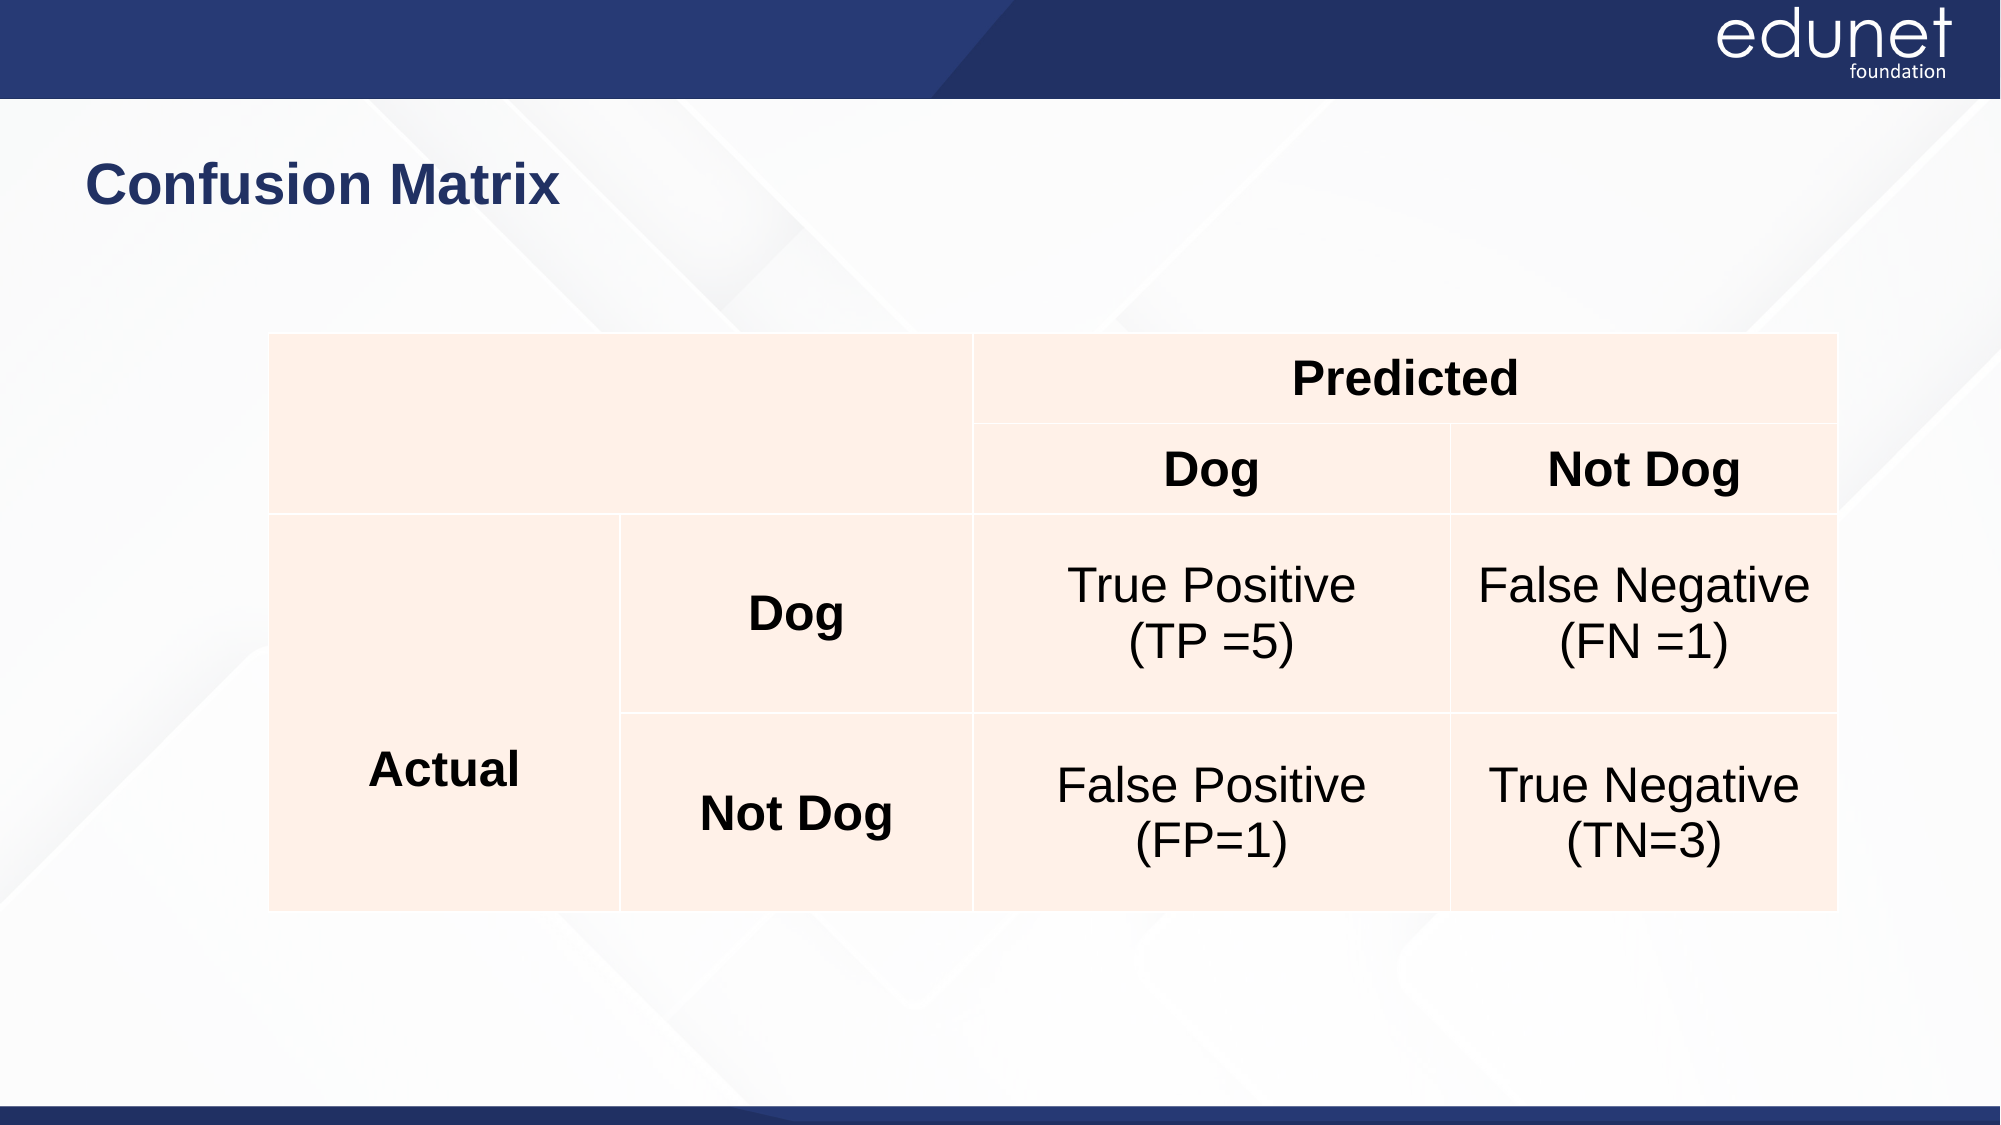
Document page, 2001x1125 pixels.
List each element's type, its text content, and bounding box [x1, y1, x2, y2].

table_header Predicted [974, 334, 1837, 423]
table_cell True Positive (TP =5) [974, 515, 1450, 712]
table_cell Not Dog [621, 714, 972, 911]
text_box Confusion Matrix [70, 138, 1074, 224]
table_cell True Negative (TN=3) [1451, 714, 1837, 911]
picture [0, 0, 2001, 99]
picture [0, 1105, 2000, 1125]
table_header [269, 334, 972, 513]
table_cell False Positive (FP=1) [974, 714, 1450, 911]
table_cell Dog [621, 515, 972, 712]
table_cell Dog [974, 424, 1450, 513]
table_cell Actual [269, 515, 619, 911]
table_cell False Negative (FN =1) [1451, 515, 1837, 712]
table_cell Not Dog [1451, 424, 1837, 513]
